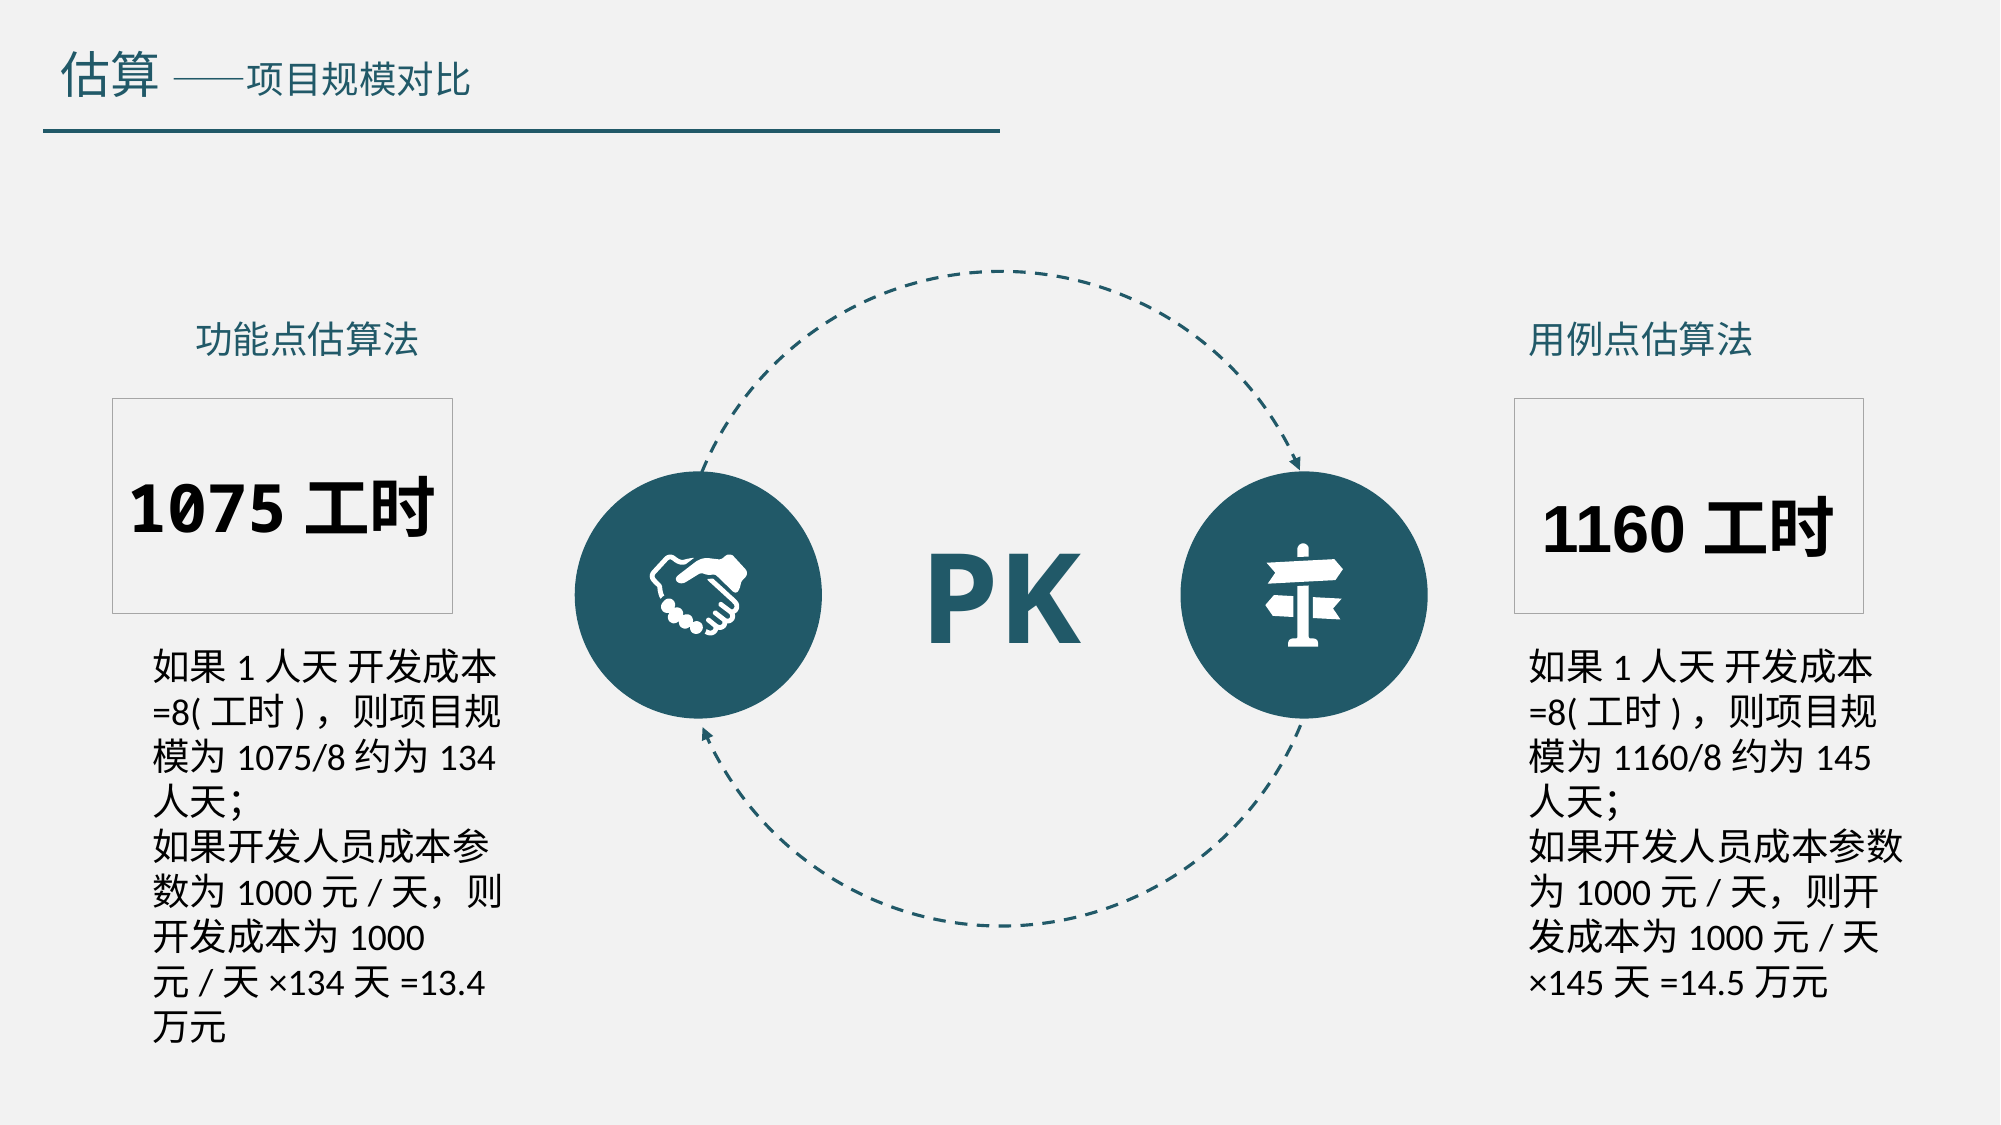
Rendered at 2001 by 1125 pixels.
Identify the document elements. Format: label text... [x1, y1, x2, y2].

text_box 估算 ——项目规模对比 [45, 35, 1000, 111]
text_box 用例点估算法 [1513, 308, 1769, 369]
text_box 1075工时 [111, 397, 454, 615]
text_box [574, 271, 1428, 927]
text_box 如果1人天 开发成本=8(工时)，则项目规模为1160/8约为145人天； 如果开发人员成本参数为1000元/天，则开发成本为1000元/天×145天=14.5万元 [1513, 635, 1930, 1056]
text_box 1160工时 [1512, 397, 1865, 615]
text_box 如果1人天 开发成本=8(工时)，则项目规模为1075/8约为134人天； 如果开发人员成本参数为1000元/天，则开发成本为1000元/天×134天=13.4万元 [137, 635, 528, 1056]
text_box 功能点估算法 [180, 308, 435, 369]
